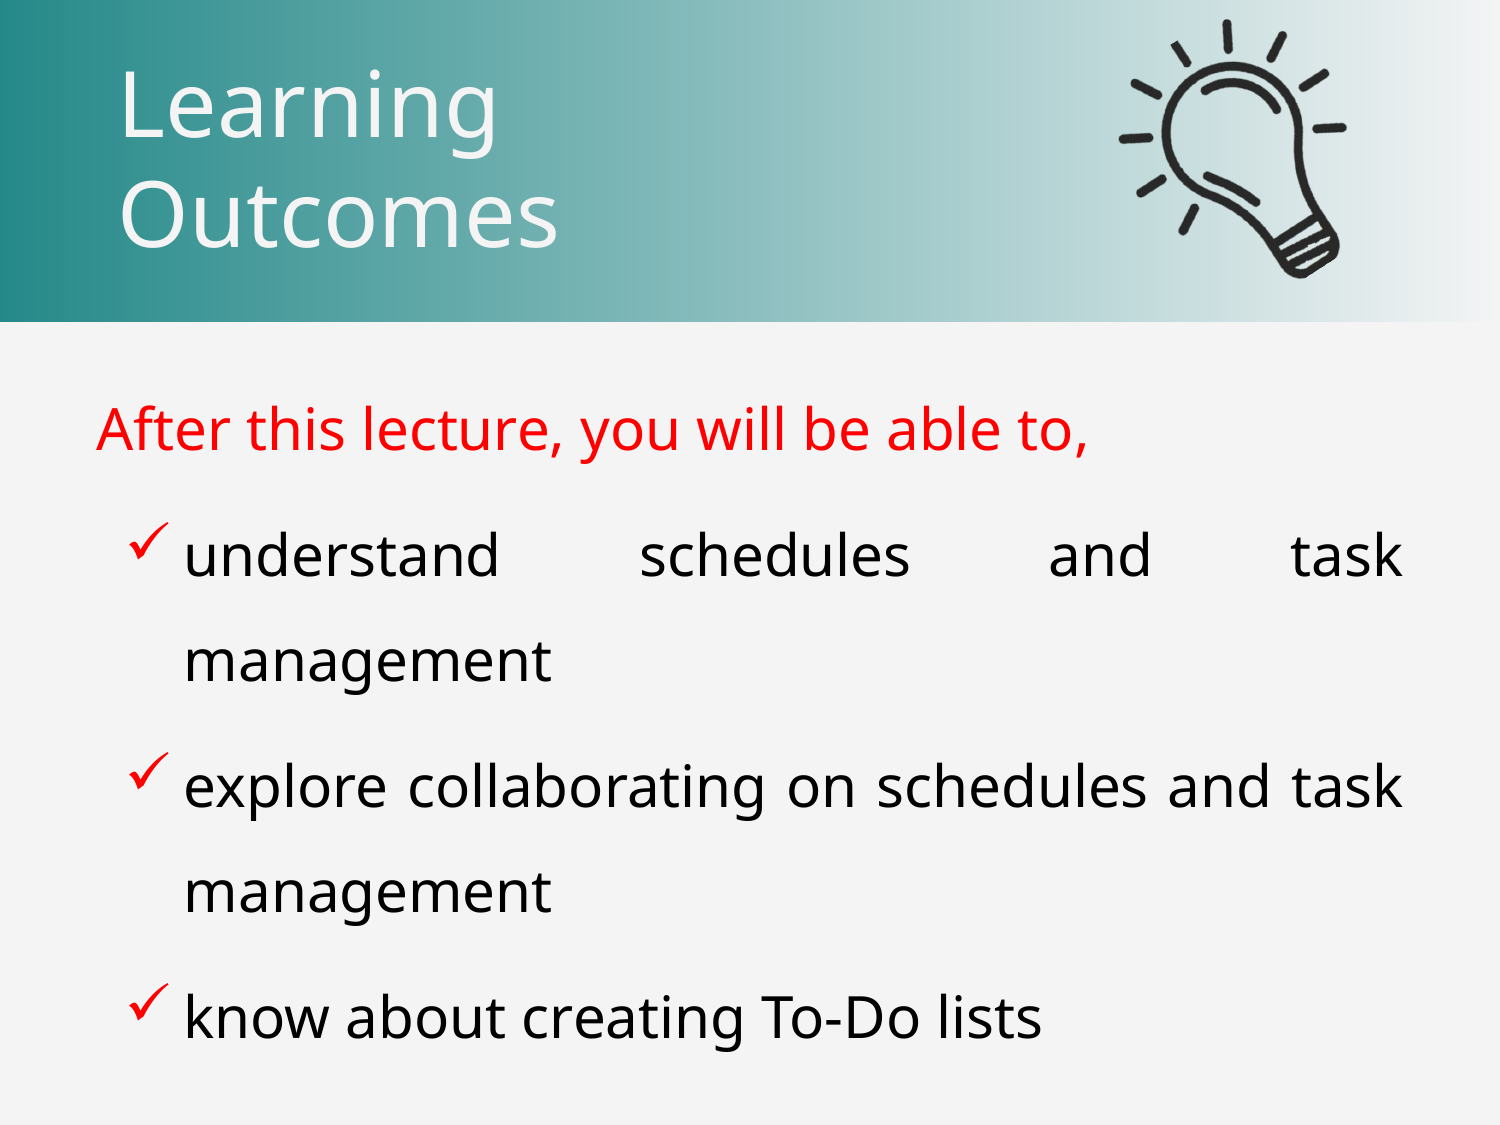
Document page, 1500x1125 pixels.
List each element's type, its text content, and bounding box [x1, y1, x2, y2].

list After this lecture, you will be able to, understand schedules and task management explore collaborating on schedules and task management know about creating To-Do lists [81, 350, 1419, 1036]
picture [1007, 0, 1484, 350]
